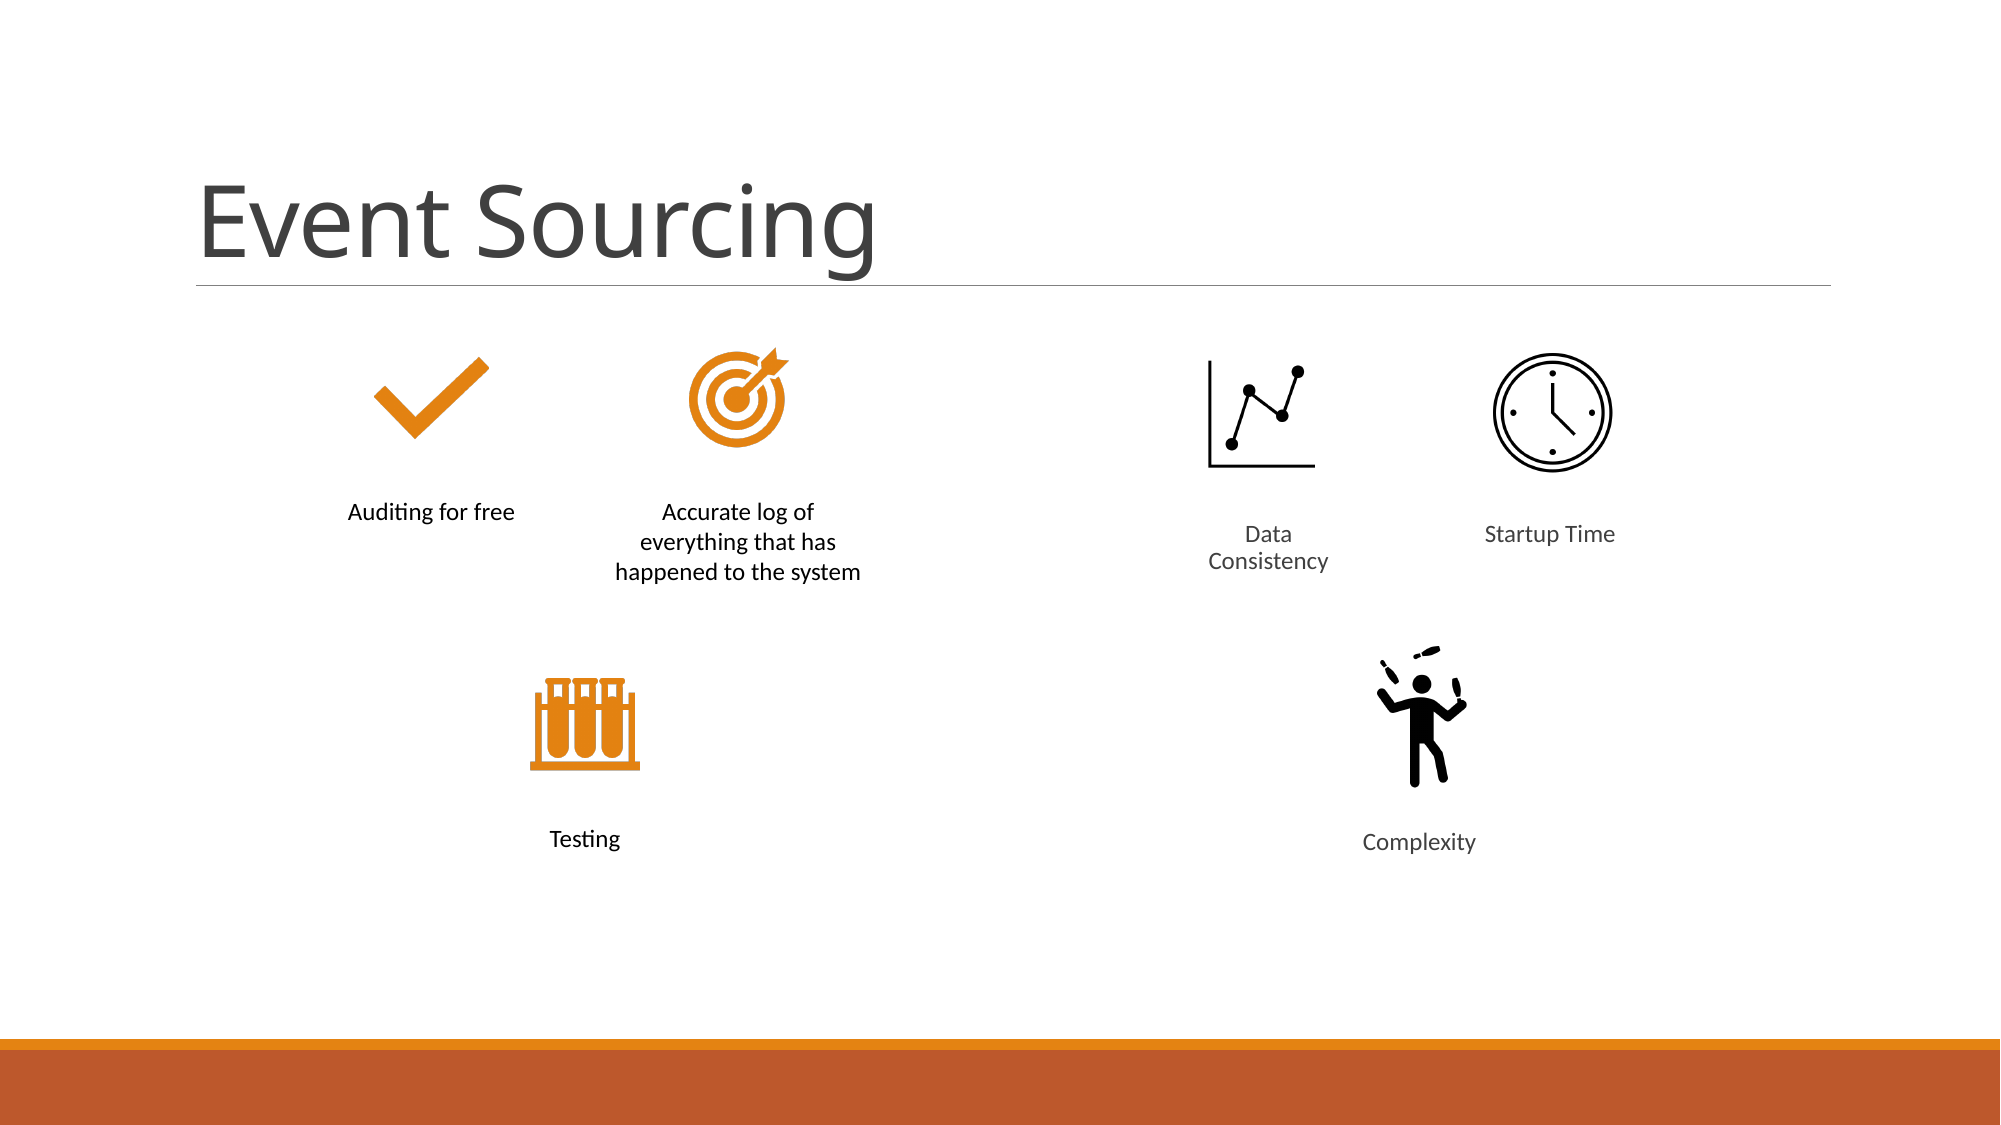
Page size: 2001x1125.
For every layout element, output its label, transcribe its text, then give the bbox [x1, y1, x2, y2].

text_box Startup Time [1456, 513, 1630, 612]
picture [1476, 336, 1628, 488]
picture [1347, 640, 1499, 792]
text_box Data Consistency [1174, 513, 1348, 612]
list Complexity [1347, 821, 1521, 879]
title Event Sourcing [180, 47, 1830, 285]
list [179, 302, 991, 964]
picture [1185, 336, 1337, 488]
